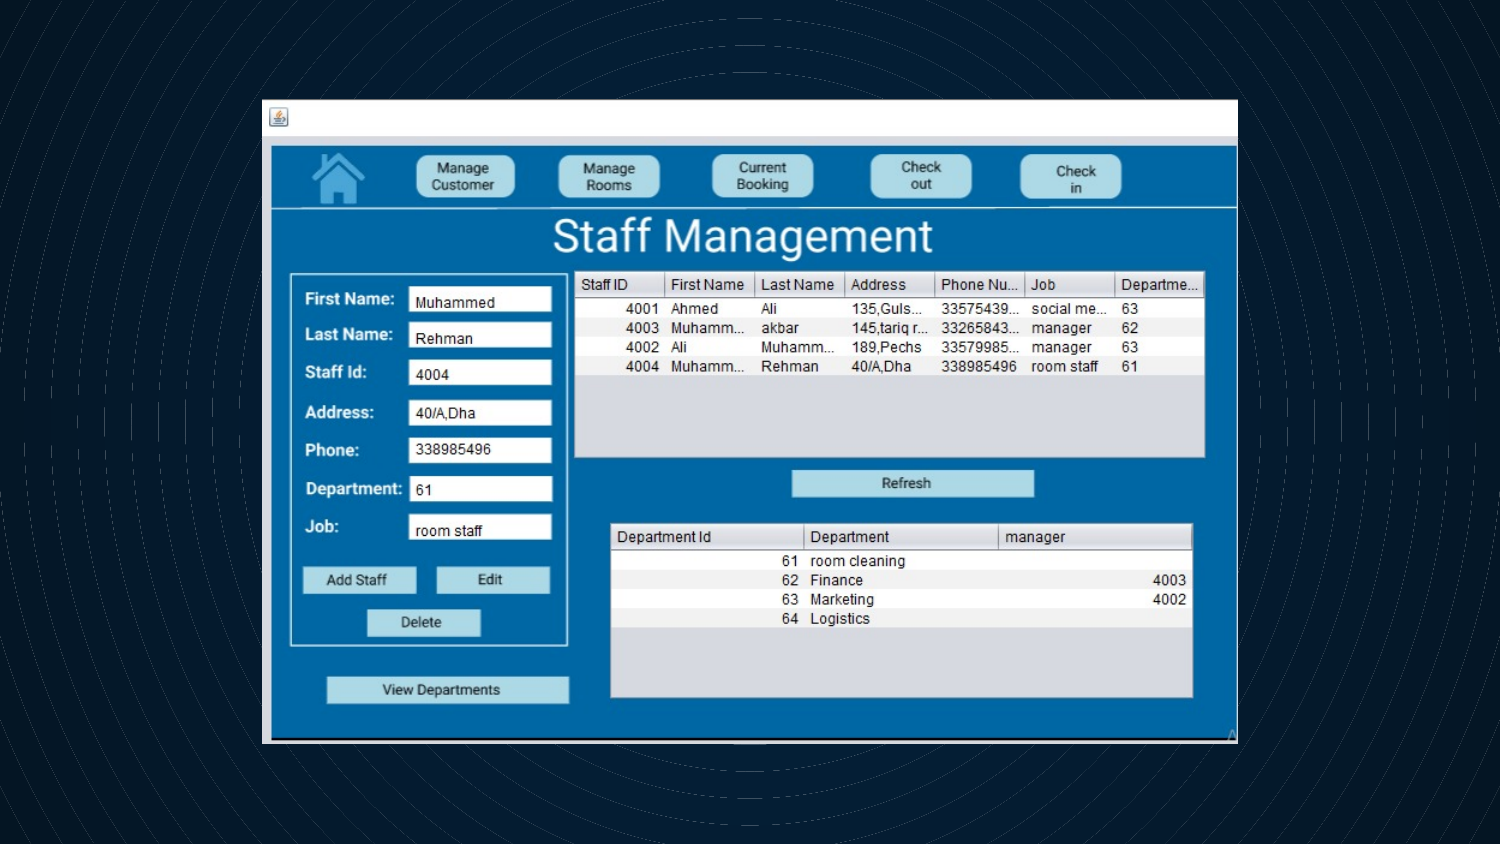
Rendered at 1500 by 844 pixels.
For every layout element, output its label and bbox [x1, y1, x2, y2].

picture [262, 99, 1238, 745]
